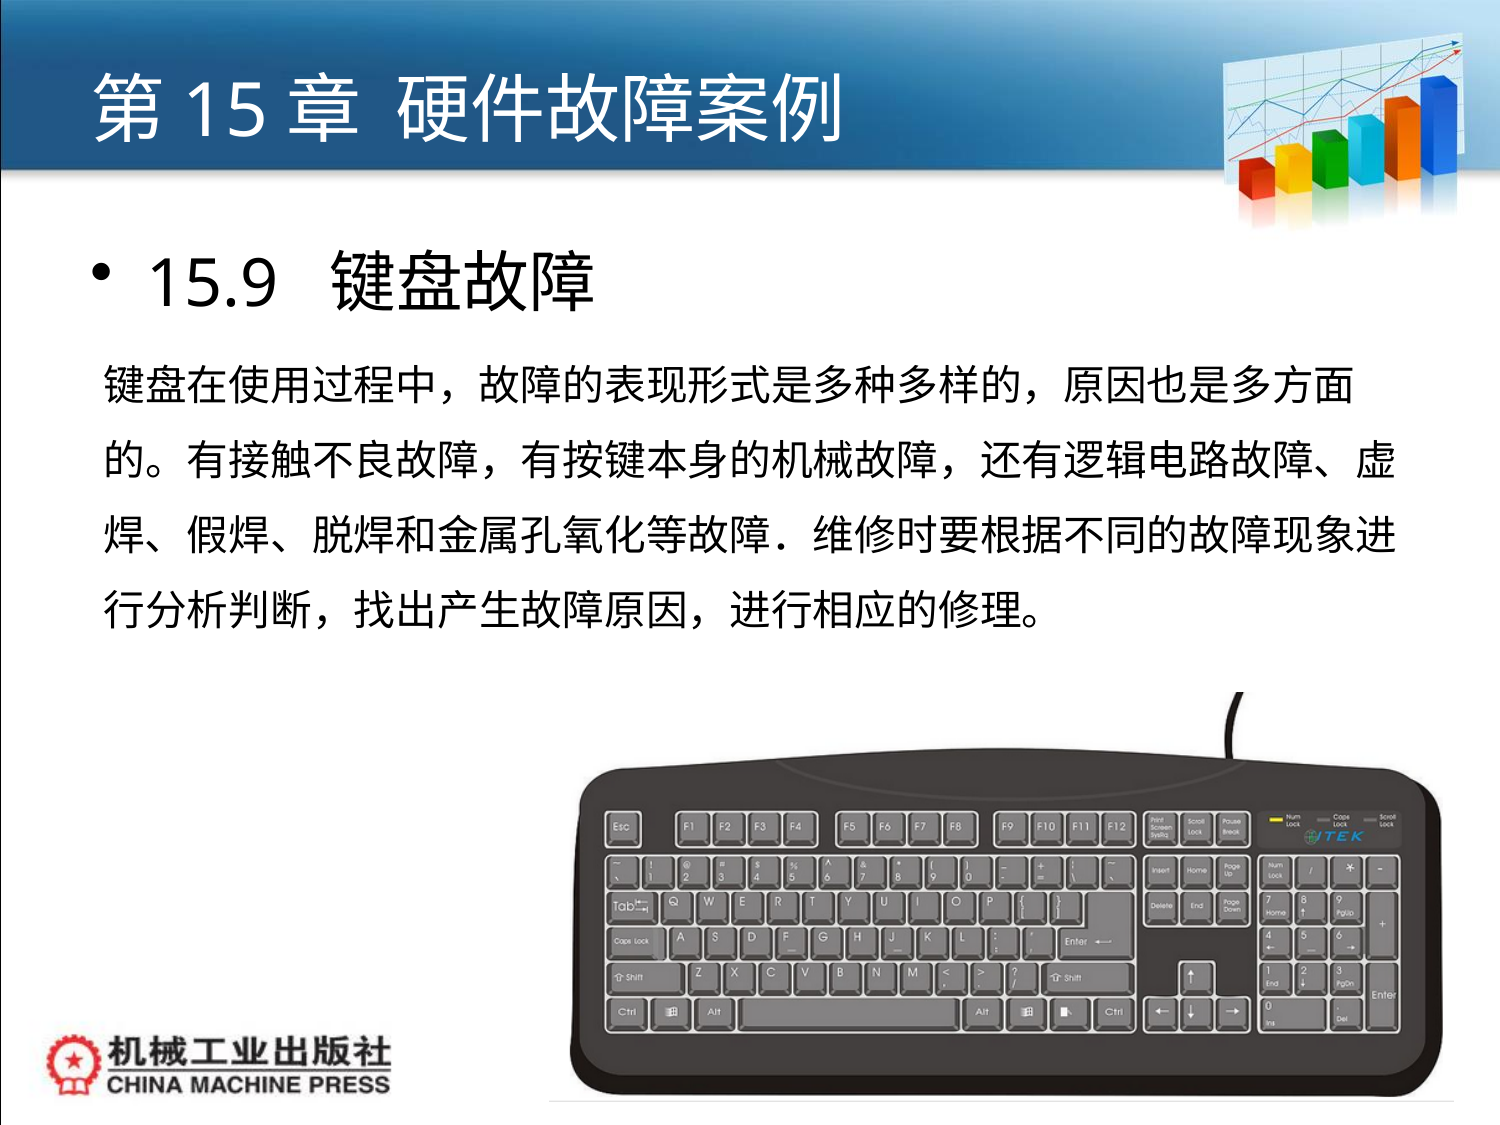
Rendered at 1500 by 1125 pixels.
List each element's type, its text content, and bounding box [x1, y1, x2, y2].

list 15.9 键盘故障 [75, 231, 1425, 339]
text_box 键盘在使用过程中，故障的表现形式是多种多样的，原因也是多方面的。有接触不良故障，有按键本身的机械故障，还有逻辑电路故障、虚焊、假焊、脱焊和金属孔氧化等故障．维修时要根据不同的故障现象进行分析判断，找出产生故障原因，进行相应的修理。 [88, 326, 1424, 641]
picture [0, 0, 1500, 1125]
title 第15章 硬件故障案例 [75, 42, 1425, 171]
